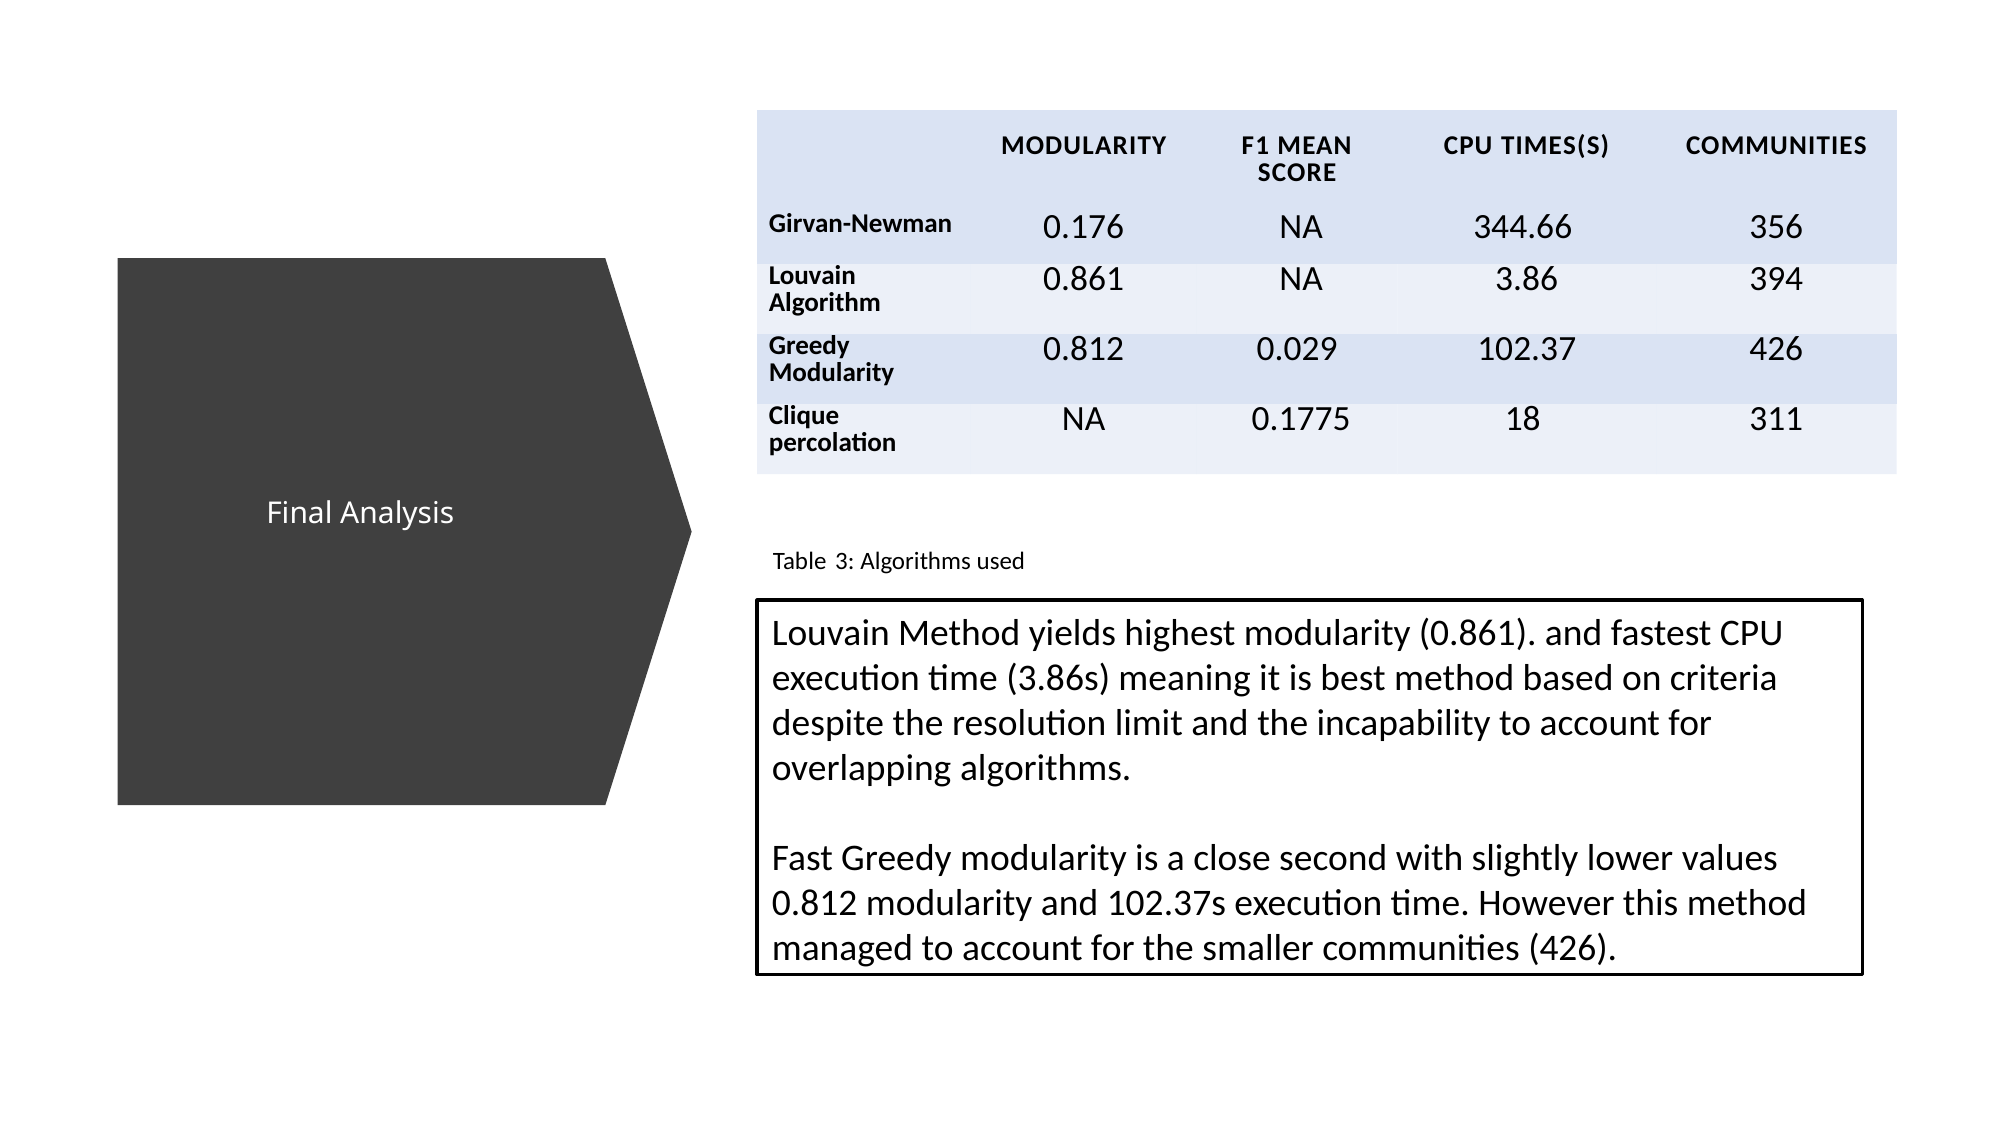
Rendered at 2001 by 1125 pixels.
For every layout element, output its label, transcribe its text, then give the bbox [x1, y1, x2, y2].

table_cell 344.66 [1397, 212, 1656, 264]
table_cell NA [1197, 212, 1397, 264]
table_cell 394 [1656, 264, 1897, 334]
table_cell 0.812 [970, 334, 1197, 404]
table_cell 102.37 [1397, 334, 1656, 404]
table_cell 0.1775 [1197, 404, 1397, 474]
table_cell 0.861 [970, 264, 1197, 334]
table_cell 311 [1656, 404, 1897, 474]
text_box Table 3: Algorithms used [758, 524, 1041, 585]
table_cell Clique percolation [757, 404, 970, 474]
table_cell 356 [1656, 212, 1897, 264]
table_header Modularity [970, 110, 1197, 212]
text_box [116, 257, 693, 807]
table_cell 0.029 [1197, 334, 1397, 404]
table_header CPU Times(s) [1397, 110, 1656, 212]
table_header [757, 110, 970, 212]
table_cell Greedy Modularity [757, 334, 970, 404]
table_cell 0.176 [970, 212, 1197, 264]
text_box Louvain Method yields highest modularity (0.861). and fastest CPU execution time (3.86s) meaning it is best method based on criteria despite the resolution limit and the incapability to account for overlapping algorithms. Fast Greedy modularity is a close second with slightly lower values 0.812 modularity and 102.37s execution time. However this method managed to account for the smaller communities (426). [757, 600, 1863, 975]
table_cell 18 [1397, 404, 1656, 474]
table_cell NA [1197, 264, 1397, 334]
table_cell NA [970, 404, 1197, 474]
table_cell Louvain Algorithm [757, 264, 970, 334]
table_cell 3.86 [1397, 264, 1656, 334]
table_header F1 Mean Score [1197, 110, 1397, 212]
table_header Communities [1656, 110, 1897, 212]
title Final Analysis [144, 489, 576, 574]
table_cell Girvan-Newman [757, 212, 970, 264]
table_cell 426 [1656, 334, 1897, 404]
